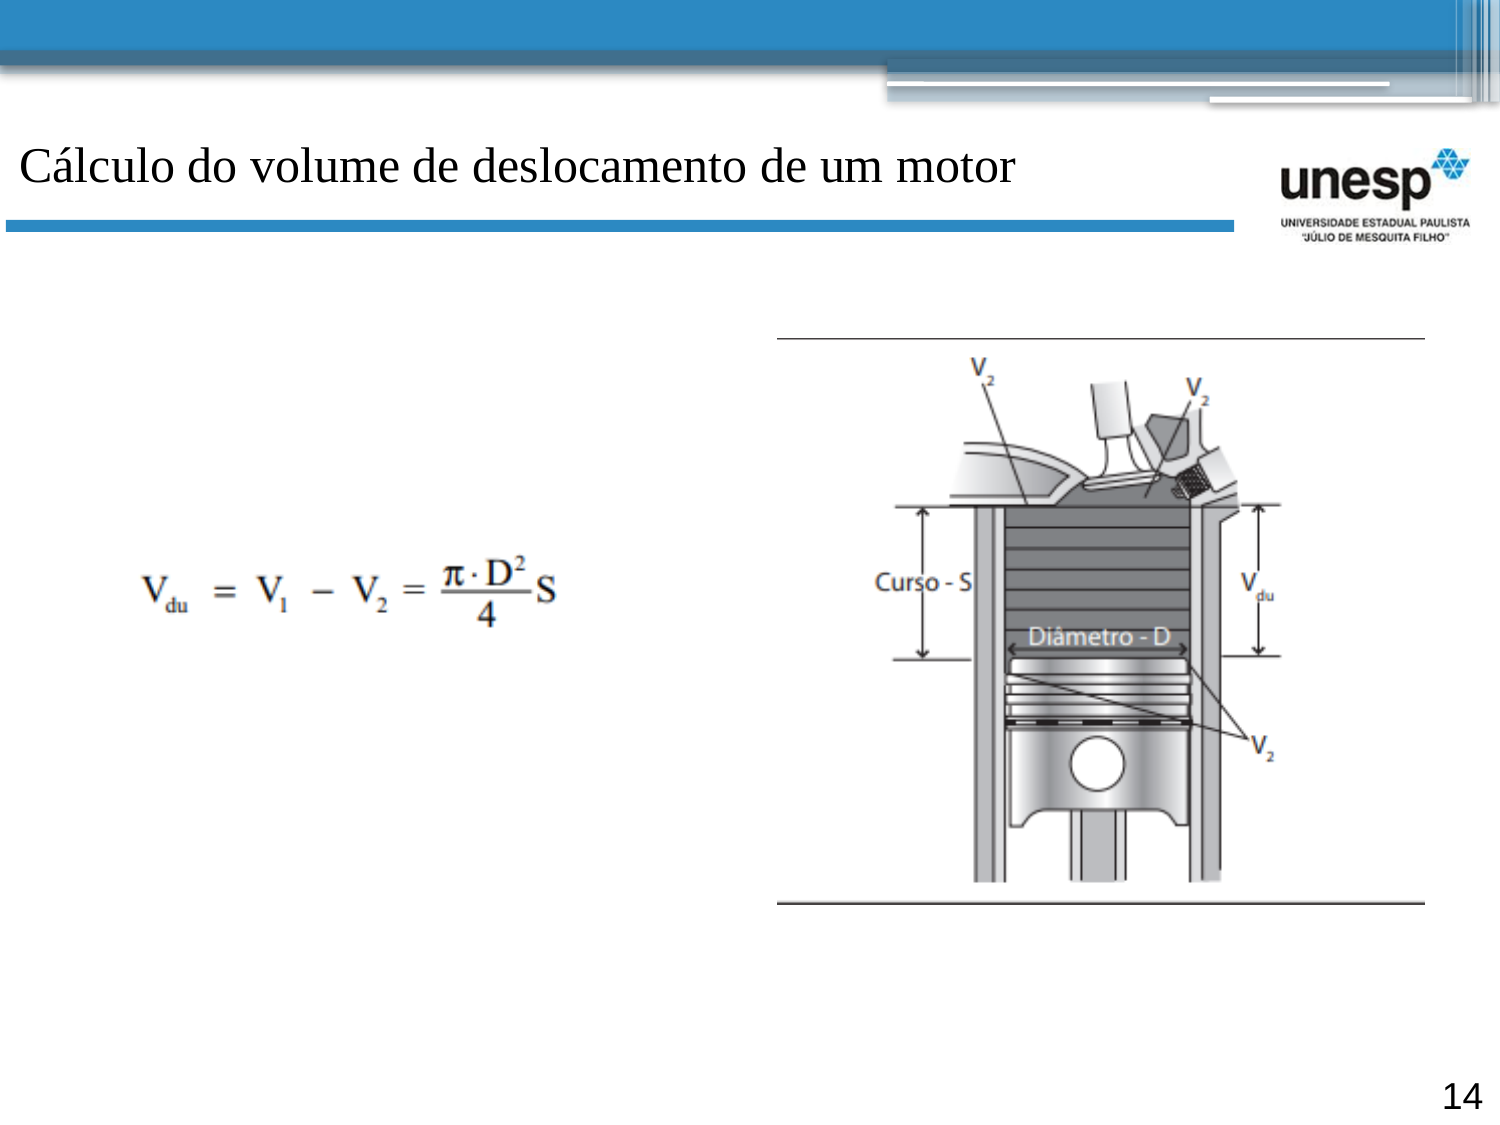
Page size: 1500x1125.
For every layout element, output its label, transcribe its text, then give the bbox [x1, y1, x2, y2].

text_box 14 [1427, 1064, 1500, 1125]
picture [111, 526, 620, 658]
picture [776, 337, 1425, 906]
picture [1281, 148, 1471, 245]
text_box Cálculo do volume de deslocamento de um motor [4, 125, 1032, 201]
